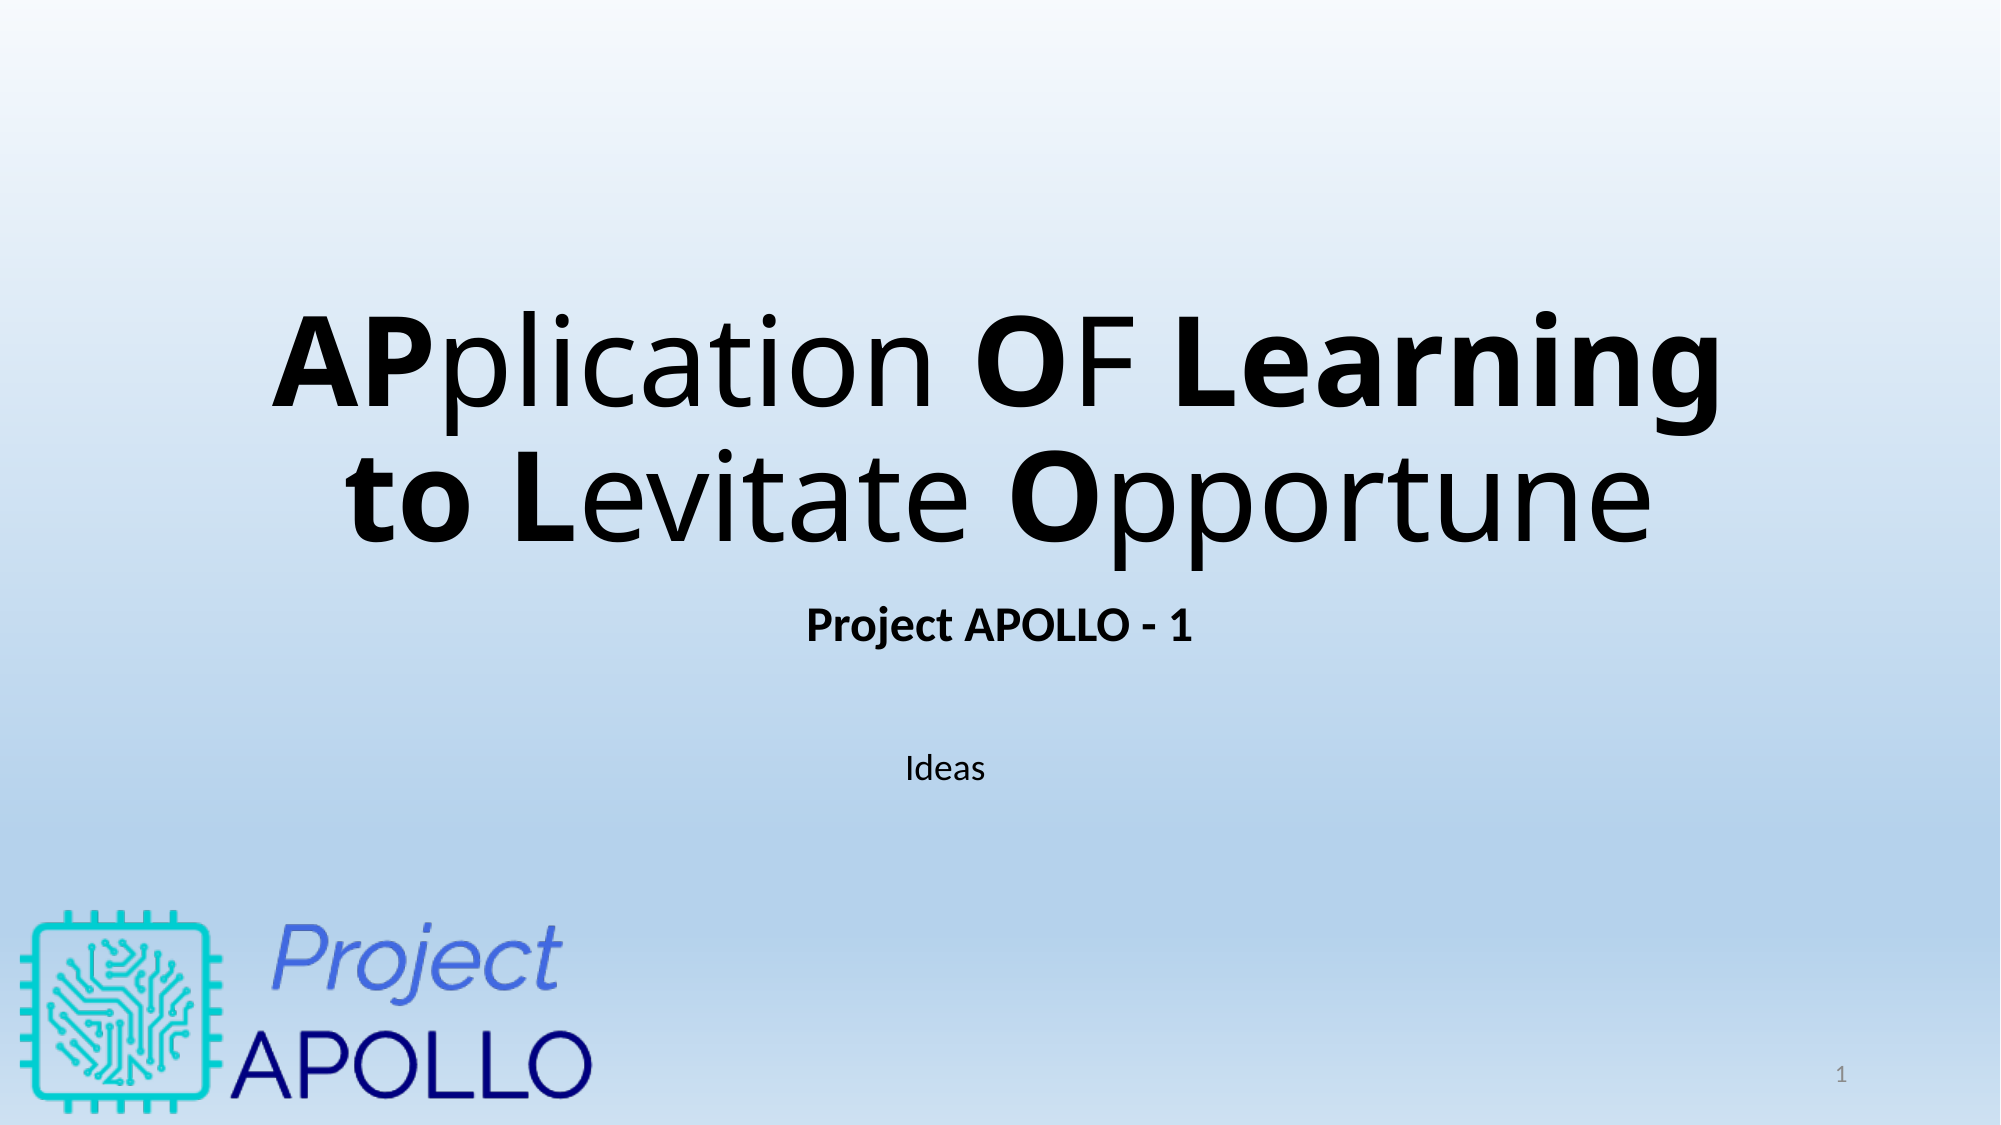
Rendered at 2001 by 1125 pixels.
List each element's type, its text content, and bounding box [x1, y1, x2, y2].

slide_number 1 [1412, 1042, 1863, 1103]
subtitle Project APOLLO - 1 [249, 590, 1750, 863]
title APplication OF Learning to Levitate Opportune [249, 184, 1750, 576]
picture [0, 0, 2001, 1125]
text_box Ideas [890, 735, 1001, 795]
